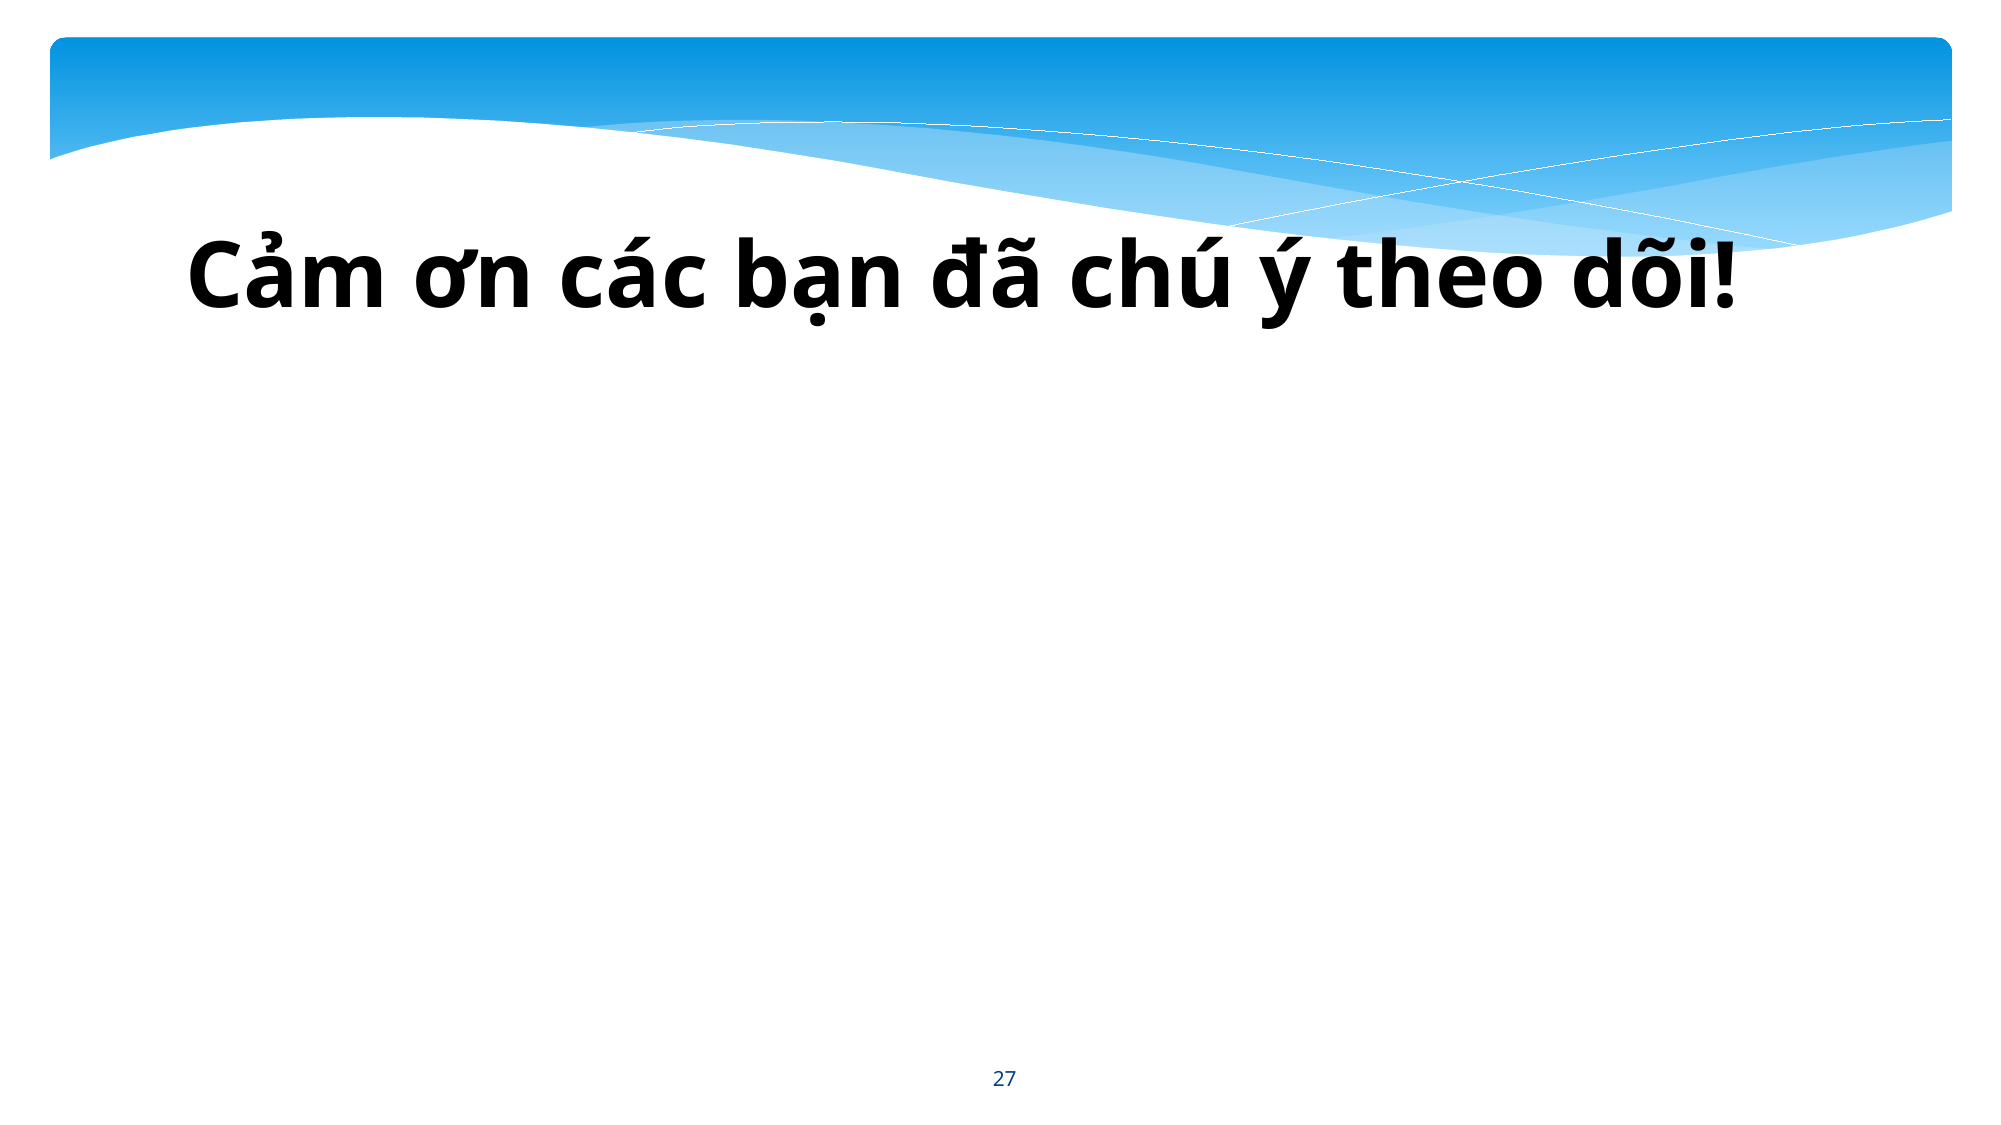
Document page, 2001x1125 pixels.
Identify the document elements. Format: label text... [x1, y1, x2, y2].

text_box Cảm ơn các bạn đã chú ý theo dõi! [0, 208, 1925, 415]
slide_number 27 [877, 1050, 1132, 1110]
